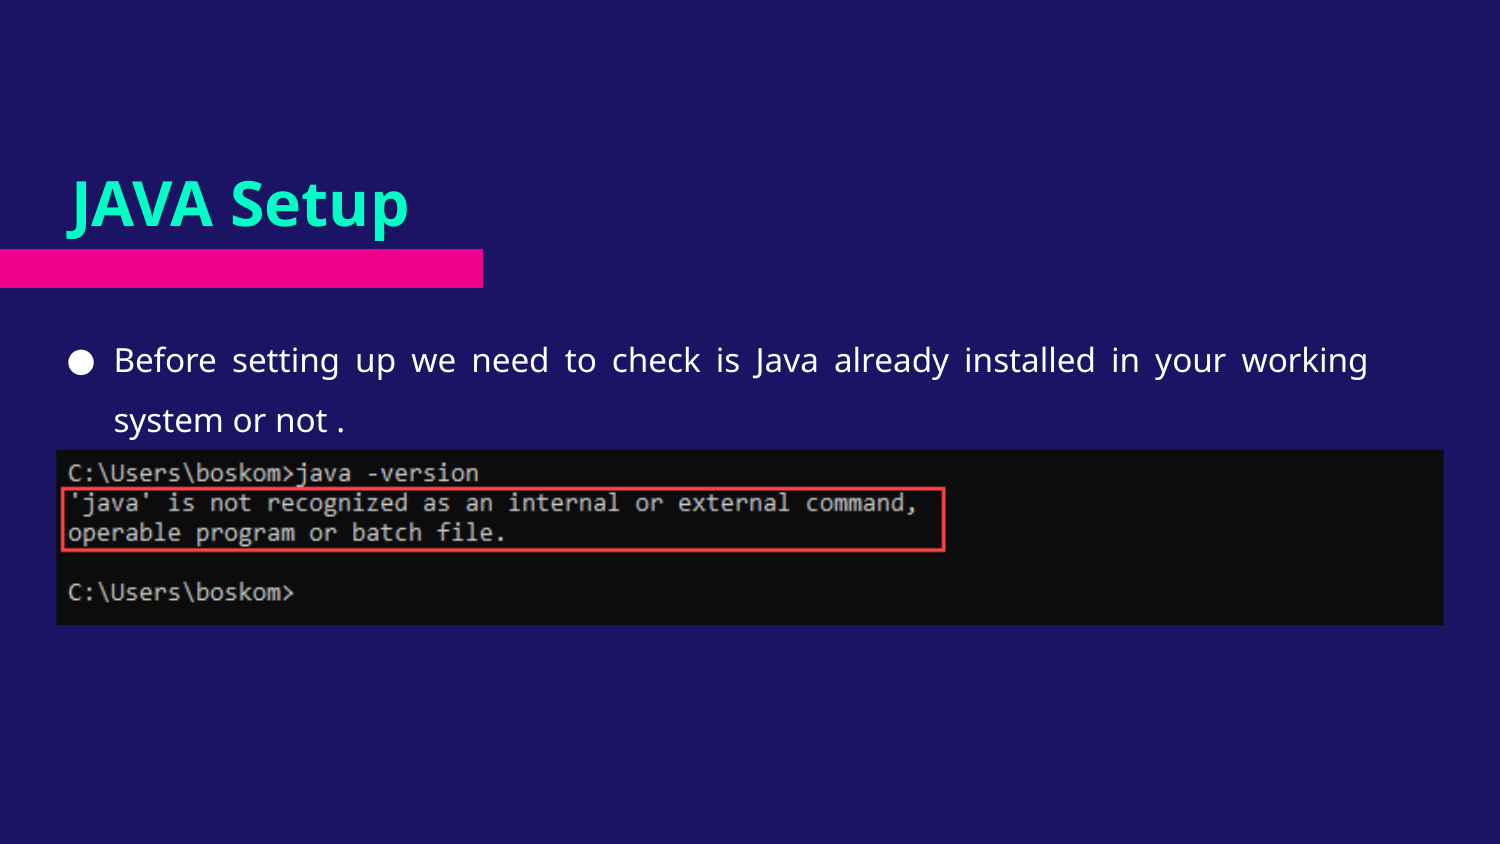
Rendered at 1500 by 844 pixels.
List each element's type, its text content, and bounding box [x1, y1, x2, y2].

title JAVA Setup [56, 148, 1199, 259]
list Before setting up we need to check is Java already installed in your working system or not . [51, 303, 1387, 393]
picture [56, 450, 1444, 626]
